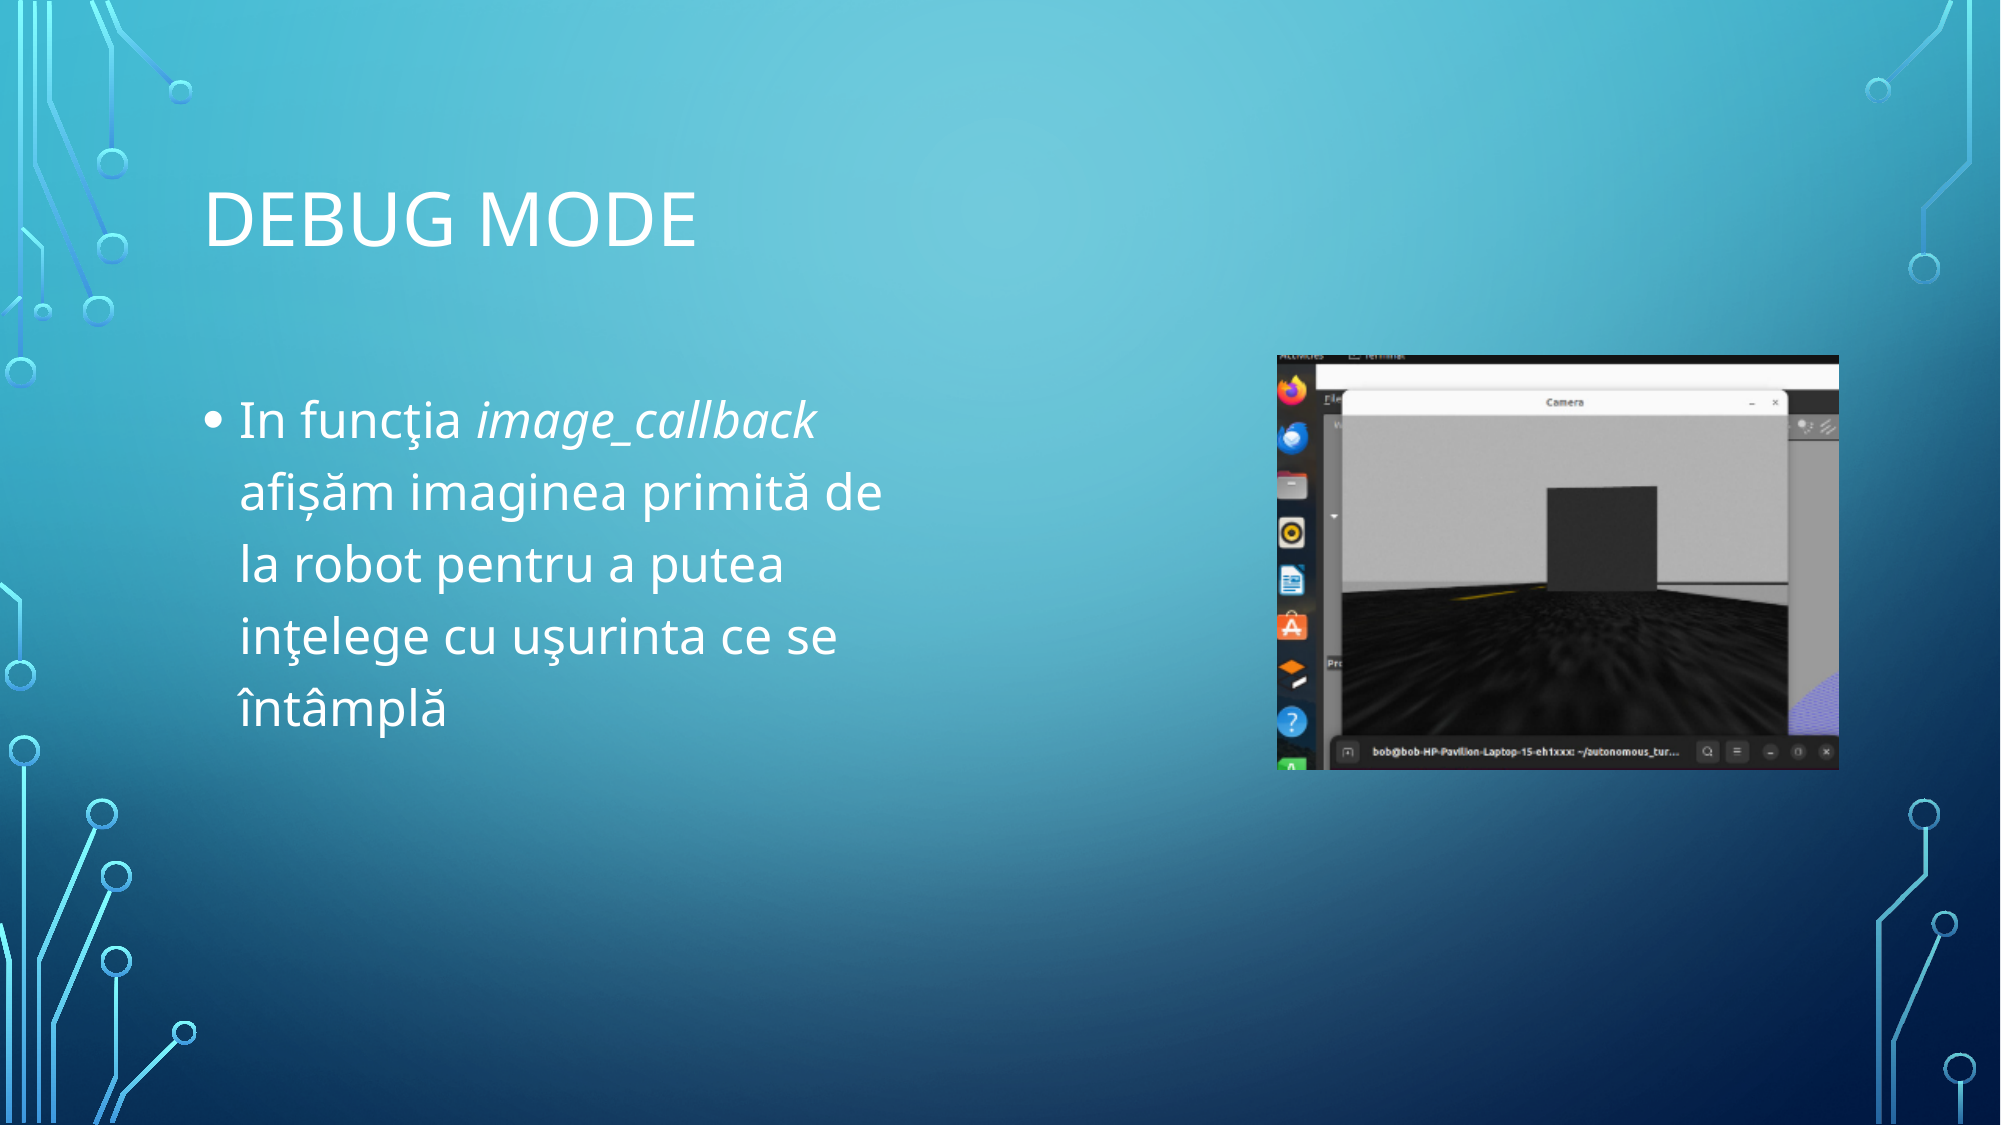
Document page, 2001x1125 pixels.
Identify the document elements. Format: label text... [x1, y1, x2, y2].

list In funcţia image_callback afişăm imaginea primită de la robot pentru a putea inţelege cu uşurinta ce se întâmplă [187, 369, 899, 950]
title Debug mode [187, 101, 1813, 344]
picture [1276, 355, 1839, 770]
